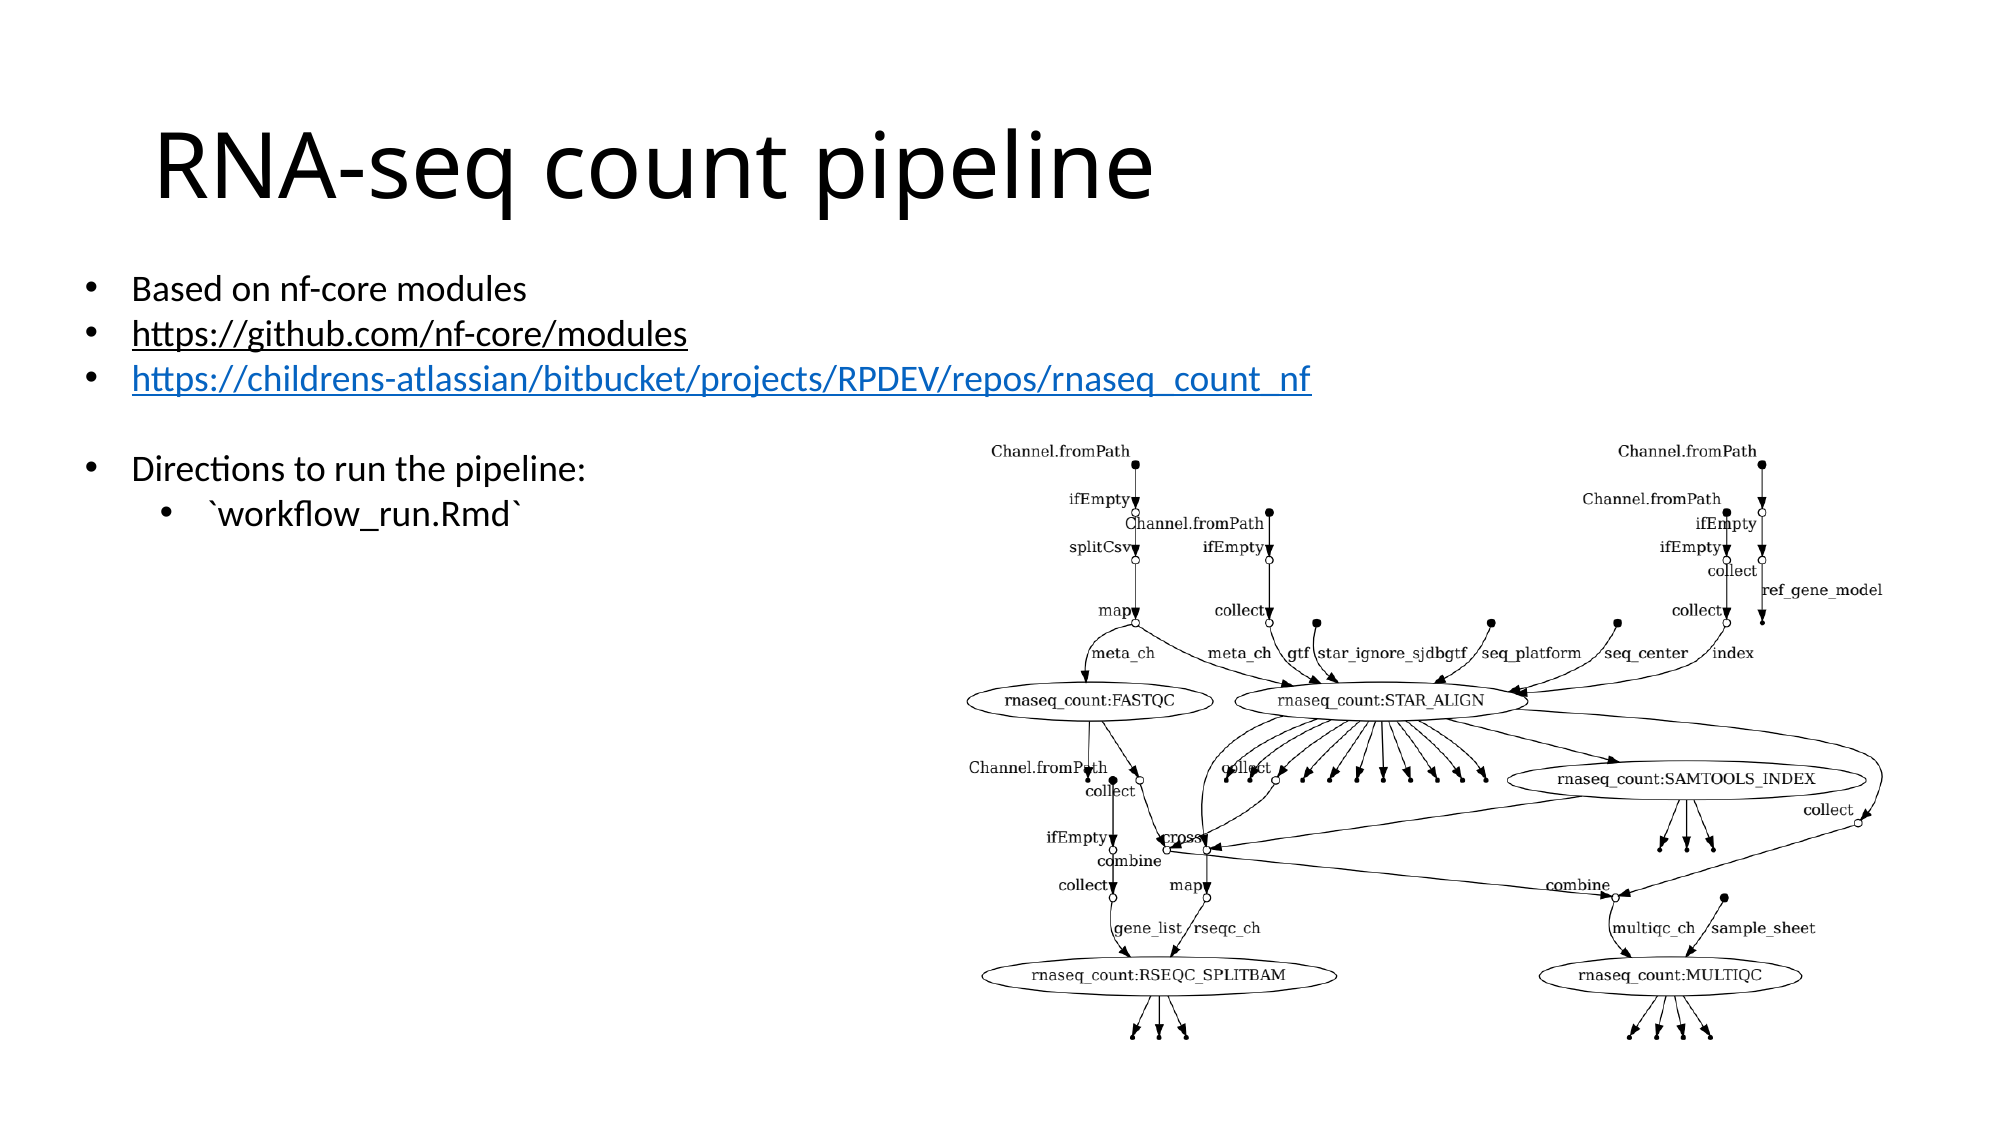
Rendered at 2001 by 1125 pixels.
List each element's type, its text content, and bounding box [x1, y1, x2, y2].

text_box Based on nf-core modules https://github.com/nf-core/modules https://childrens-atlassian/bitbucket/projects/RPDEV/repos/rnaseq_count_nf Directions to run the pipeline: `workflow_run.Rmd` [70, 256, 1342, 542]
picture [924, 401, 1925, 1080]
title RNA-seq count pipeline [137, 59, 1863, 278]
